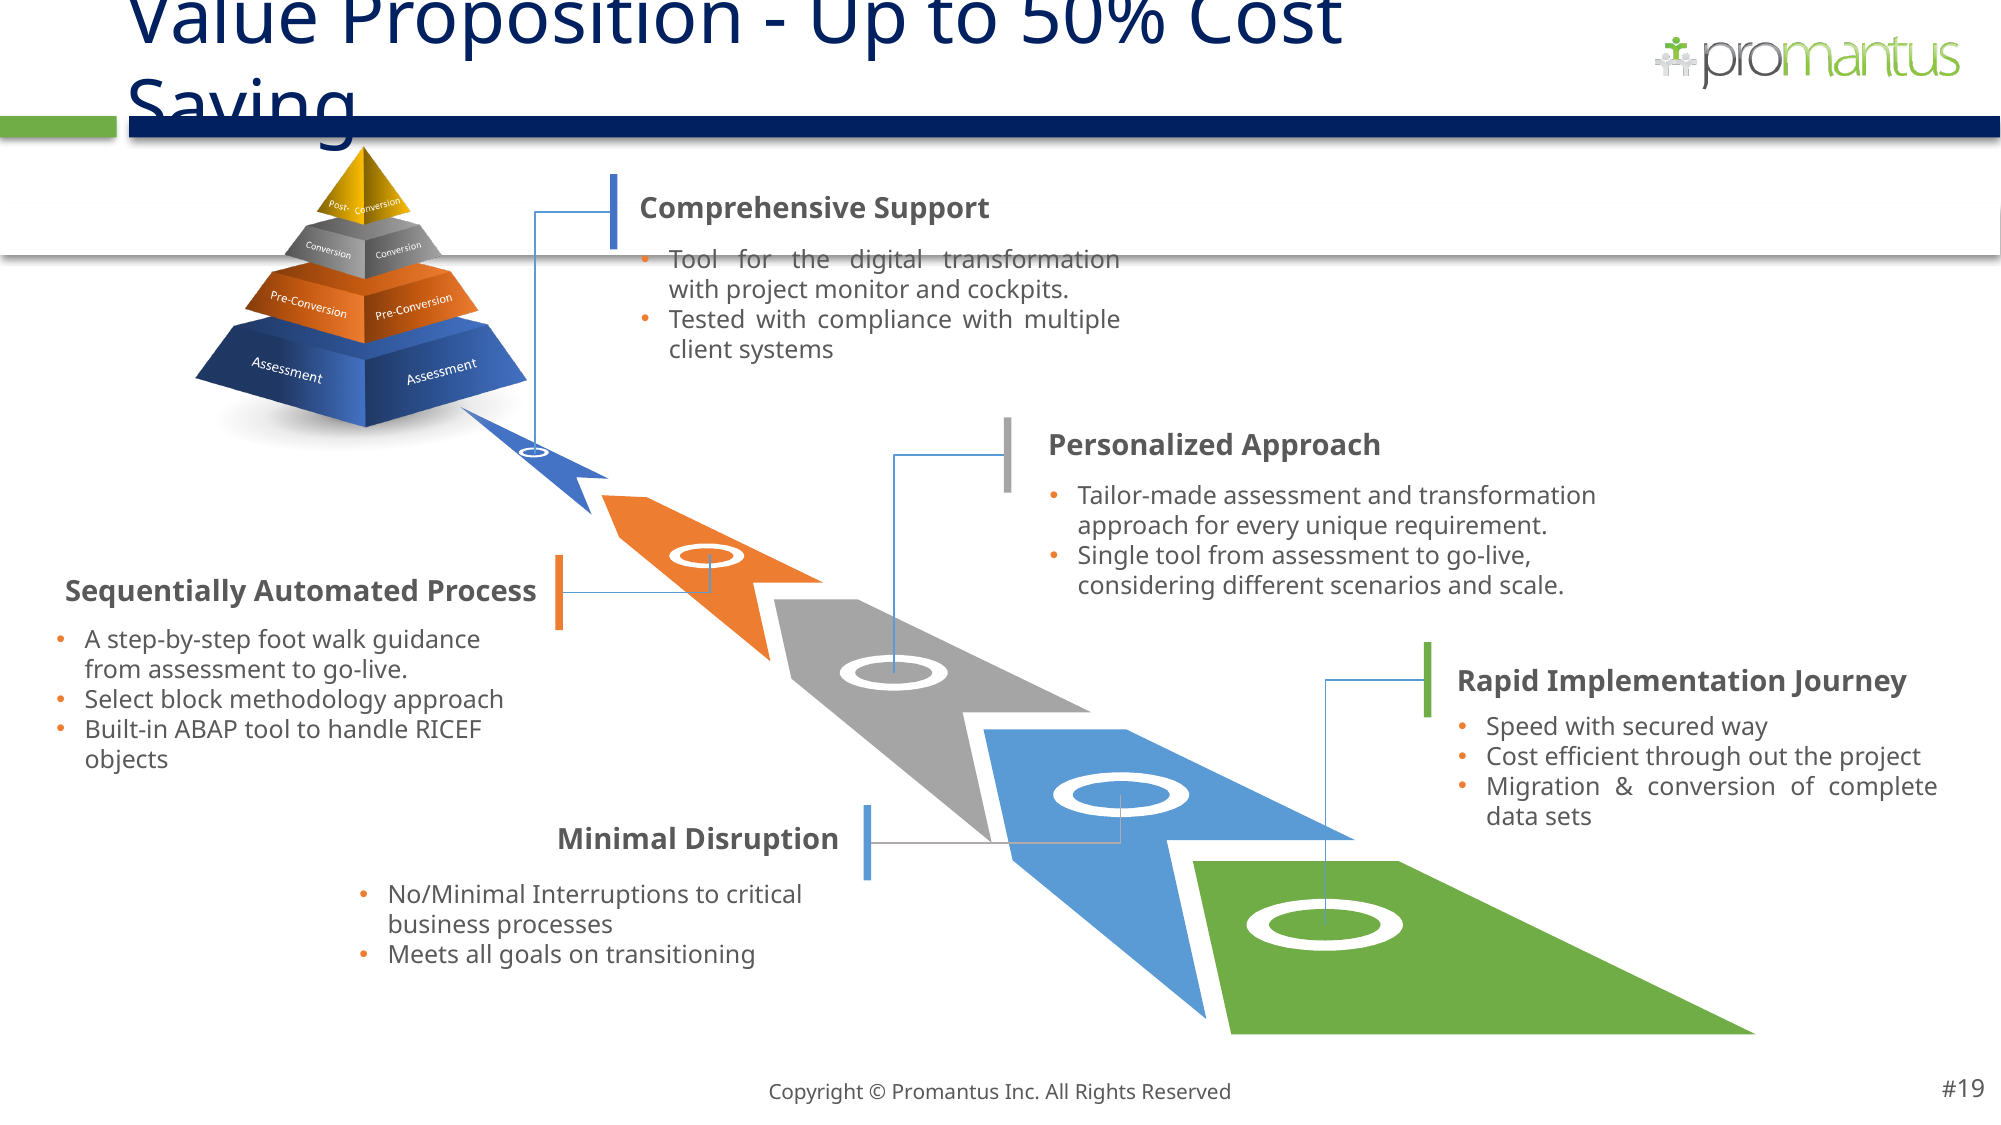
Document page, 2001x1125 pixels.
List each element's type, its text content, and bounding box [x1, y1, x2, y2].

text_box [617, 499, 657, 648]
text_box [862, 804, 873, 882]
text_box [1251, 752, 1497, 852]
text_box [601, 495, 649, 518]
text_box [608, 173, 619, 251]
text_box [669, 543, 745, 569]
picture [1648, 20, 1964, 100]
text_box [1072, 781, 1170, 809]
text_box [534, 294, 693, 371]
text_box [1025, 729, 1246, 1020]
text_box [554, 553, 564, 632]
text_box [532, 449, 545, 456]
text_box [1456, 654, 1939, 900]
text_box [639, 181, 1122, 372]
text_box [1002, 416, 1013, 494]
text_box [54, 564, 538, 782]
text_box [839, 654, 948, 691]
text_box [357, 812, 841, 977]
picture [195, 146, 527, 452]
text_box [1422, 641, 1433, 719]
text_box [855, 661, 933, 684]
title Value Proposition - Up to 50% Cost Saving [111, 19, 1591, 97]
text_box [531, 447, 549, 458]
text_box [839, 508, 1058, 620]
text_box [1269, 908, 1381, 941]
text_box [1192, 861, 1756, 1035]
text_box [1246, 898, 1403, 951]
text_box [661, 504, 824, 662]
text_box [526, 443, 609, 515]
text_box [773, 599, 1092, 822]
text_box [1047, 417, 1613, 609]
text_box [1053, 772, 1190, 818]
text_box [680, 548, 734, 564]
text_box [972, 694, 1020, 945]
